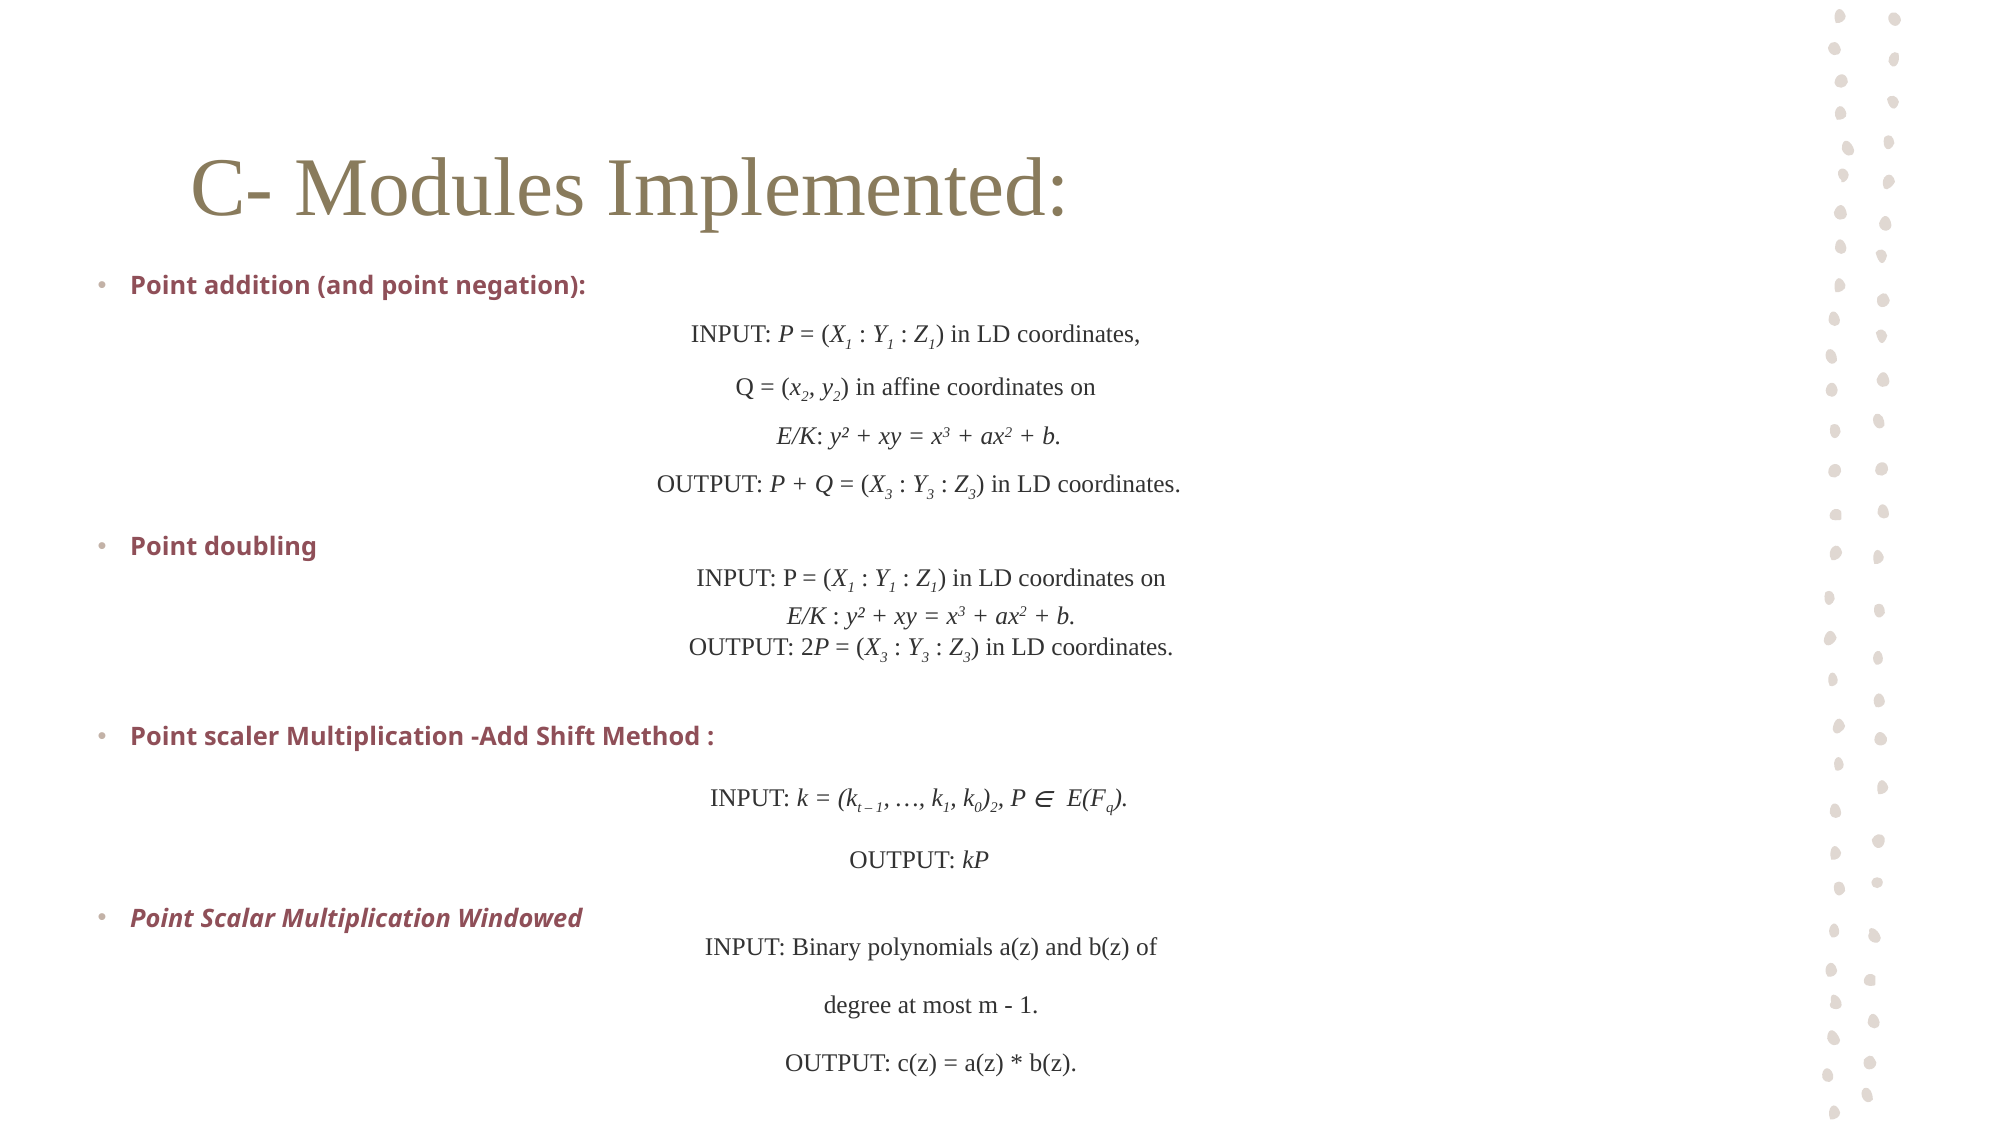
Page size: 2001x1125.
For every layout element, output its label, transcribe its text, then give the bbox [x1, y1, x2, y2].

list Point addition (and point negation): INPUT: P = (X1 : Y1 : Z1) in LD coordinates, Q = (x2, y2) in affine coordinates on E/K: y² + xy = x3 + ax2 + b. OUTPUT: P + Q = (X3 : Y3 : Z3) in LD coordinates. Point doubling INPUT: P = (X1 : Y1 : Z1) in LD coordinates on E/K : y² + xy = x3 + ax2 + b. OUTPUT: 2P = (X3 : Y3 : Z3) in LD coordinates. Point scaler Multiplication -Add Shift Method : INPUT: k = (kt – 1, …, k1, k0)2, P ∈ E(Fq). OUTPUT: kP Point Scalar Multiplication Windowed INPUT: Binary polynomials a(z) and b(z) of degree at most m - 1. OUTPUT: c(z) = a(z) * b(z). [82, 246, 1756, 1096]
title C- Modules Implemented: [175, 82, 1803, 282]
